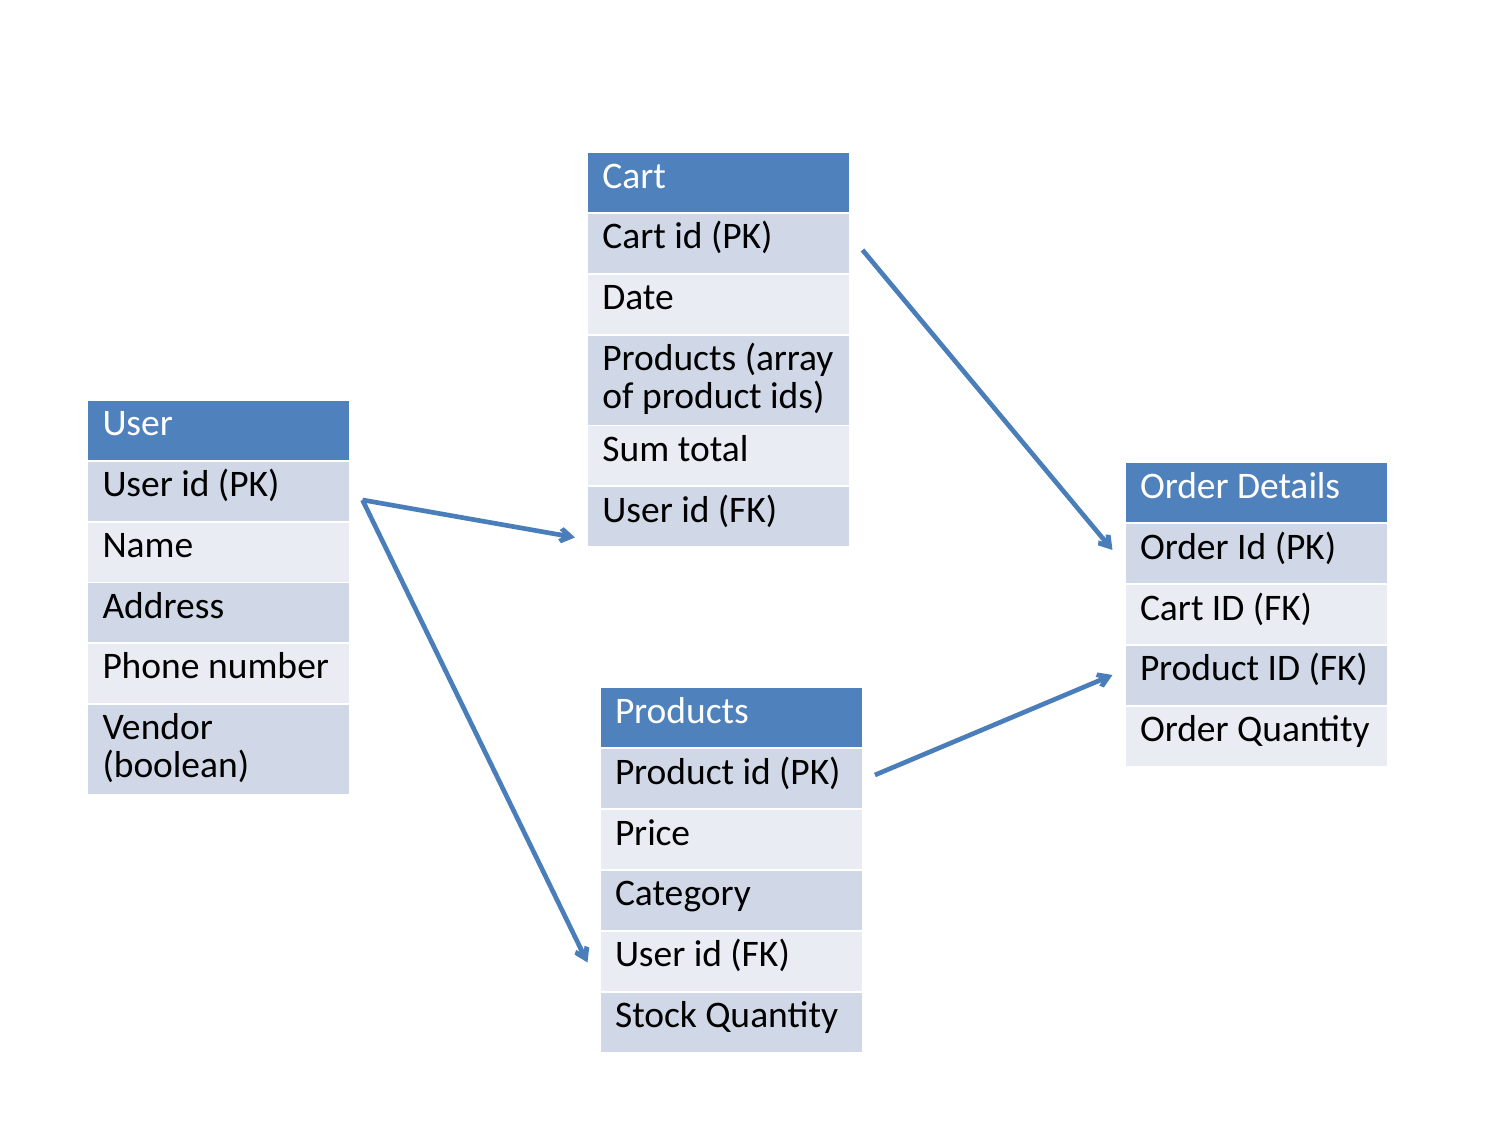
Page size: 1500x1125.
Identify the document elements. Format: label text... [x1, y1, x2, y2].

table_cell Address [88, 583, 349, 642]
table_cell Price [601, 810, 862, 869]
table_cell Order Quantity [1126, 707, 1387, 766]
table_cell Stock Quantity [601, 993, 862, 1052]
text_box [362, 499, 576, 538]
table_header Products [601, 688, 862, 747]
table_cell Sum total [588, 426, 849, 485]
table_cell Order Id (PK) [1126, 524, 1387, 583]
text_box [862, 249, 1113, 551]
table_cell Product id (PK) [601, 749, 862, 808]
table_header Cart [588, 153, 849, 212]
table_cell Date [588, 275, 849, 334]
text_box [362, 499, 588, 963]
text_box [874, 674, 1113, 776]
table_cell Category [601, 871, 862, 930]
table_cell Products (array of product ids) [588, 336, 849, 425]
table_cell Cart id (PK) [588, 214, 849, 273]
table_cell Vendor (boolean) [88, 705, 349, 794]
table_header Order Details [1126, 463, 1387, 522]
table_cell User id (PK) [88, 462, 349, 521]
table_cell Product ID (FK) [1126, 646, 1387, 705]
table_cell Phone number [88, 644, 349, 703]
table_cell Cart ID (FK) [1126, 585, 1387, 644]
table_cell User id (FK) [601, 932, 862, 991]
table_header User [88, 401, 349, 460]
table_cell Name [88, 523, 349, 582]
table_cell User id (FK) [588, 487, 849, 546]
